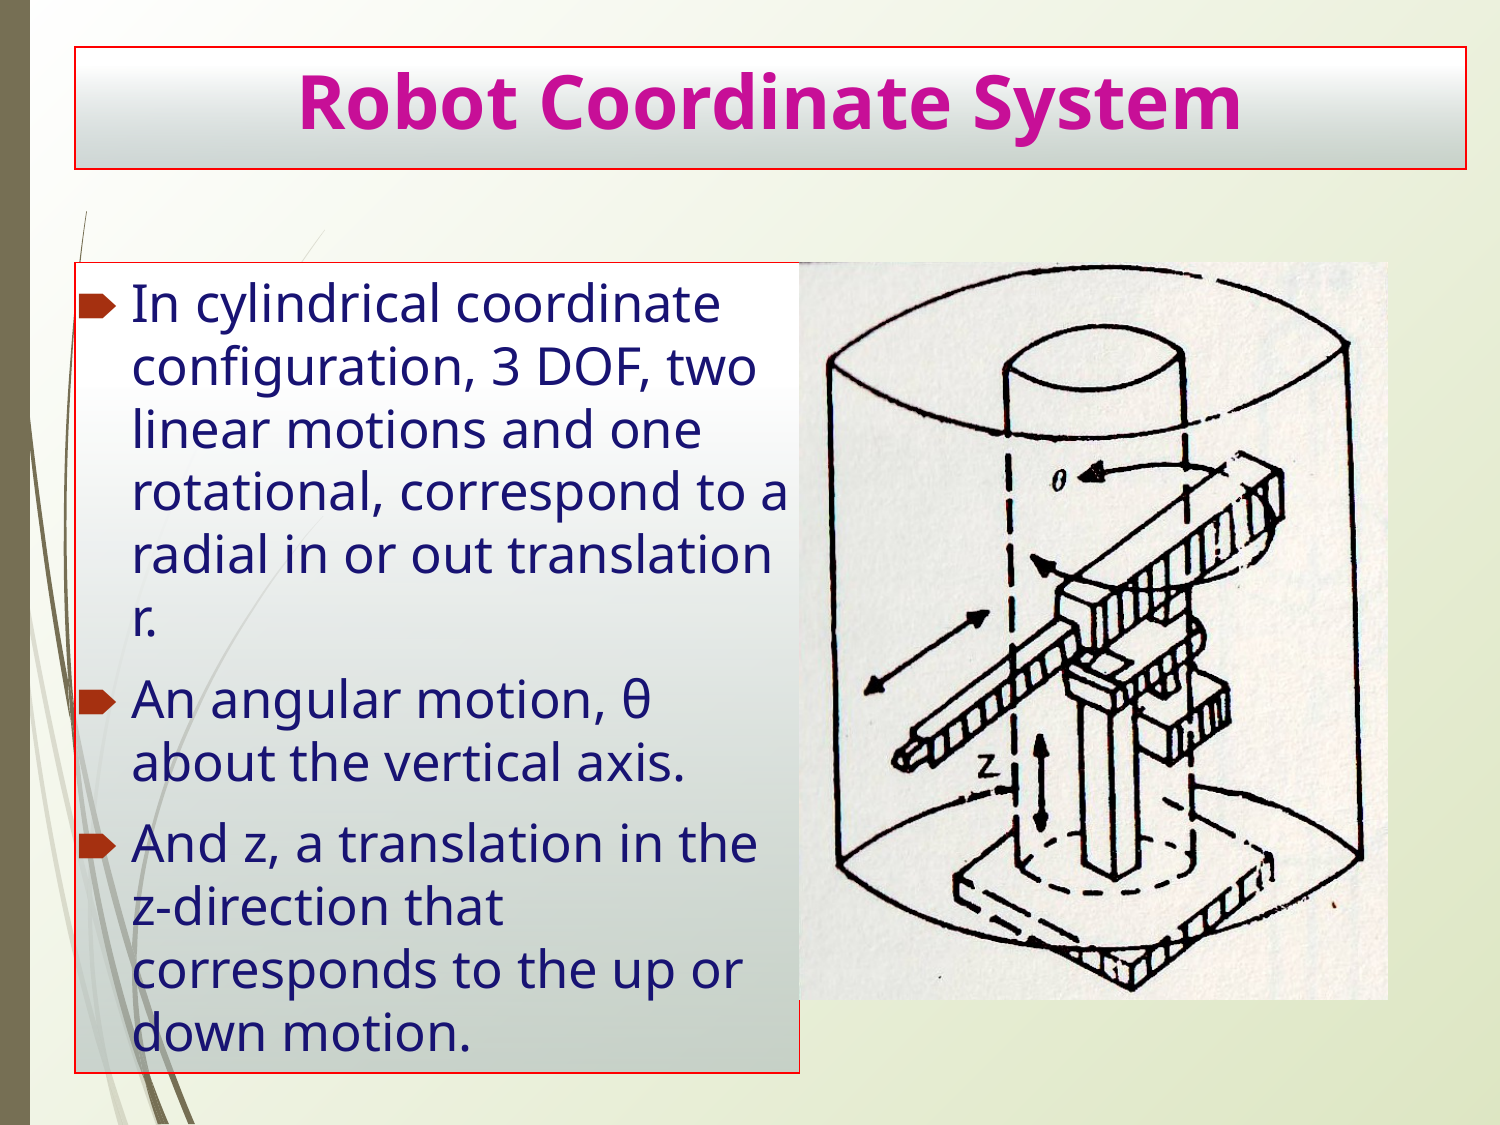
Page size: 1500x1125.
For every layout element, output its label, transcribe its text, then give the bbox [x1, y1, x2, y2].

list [799, 262, 1389, 1001]
title Robot Coordinate System [75, 47, 1467, 169]
list In cylindrical coordinate configuration, 3 DOF, two linear motions and one rotational, correspond to a radial in or out translation r. An angular motion, θ about the vertical axis. And z, a translation in the z-direction that corresponds to the up or down motion. [75, 262, 800, 1074]
